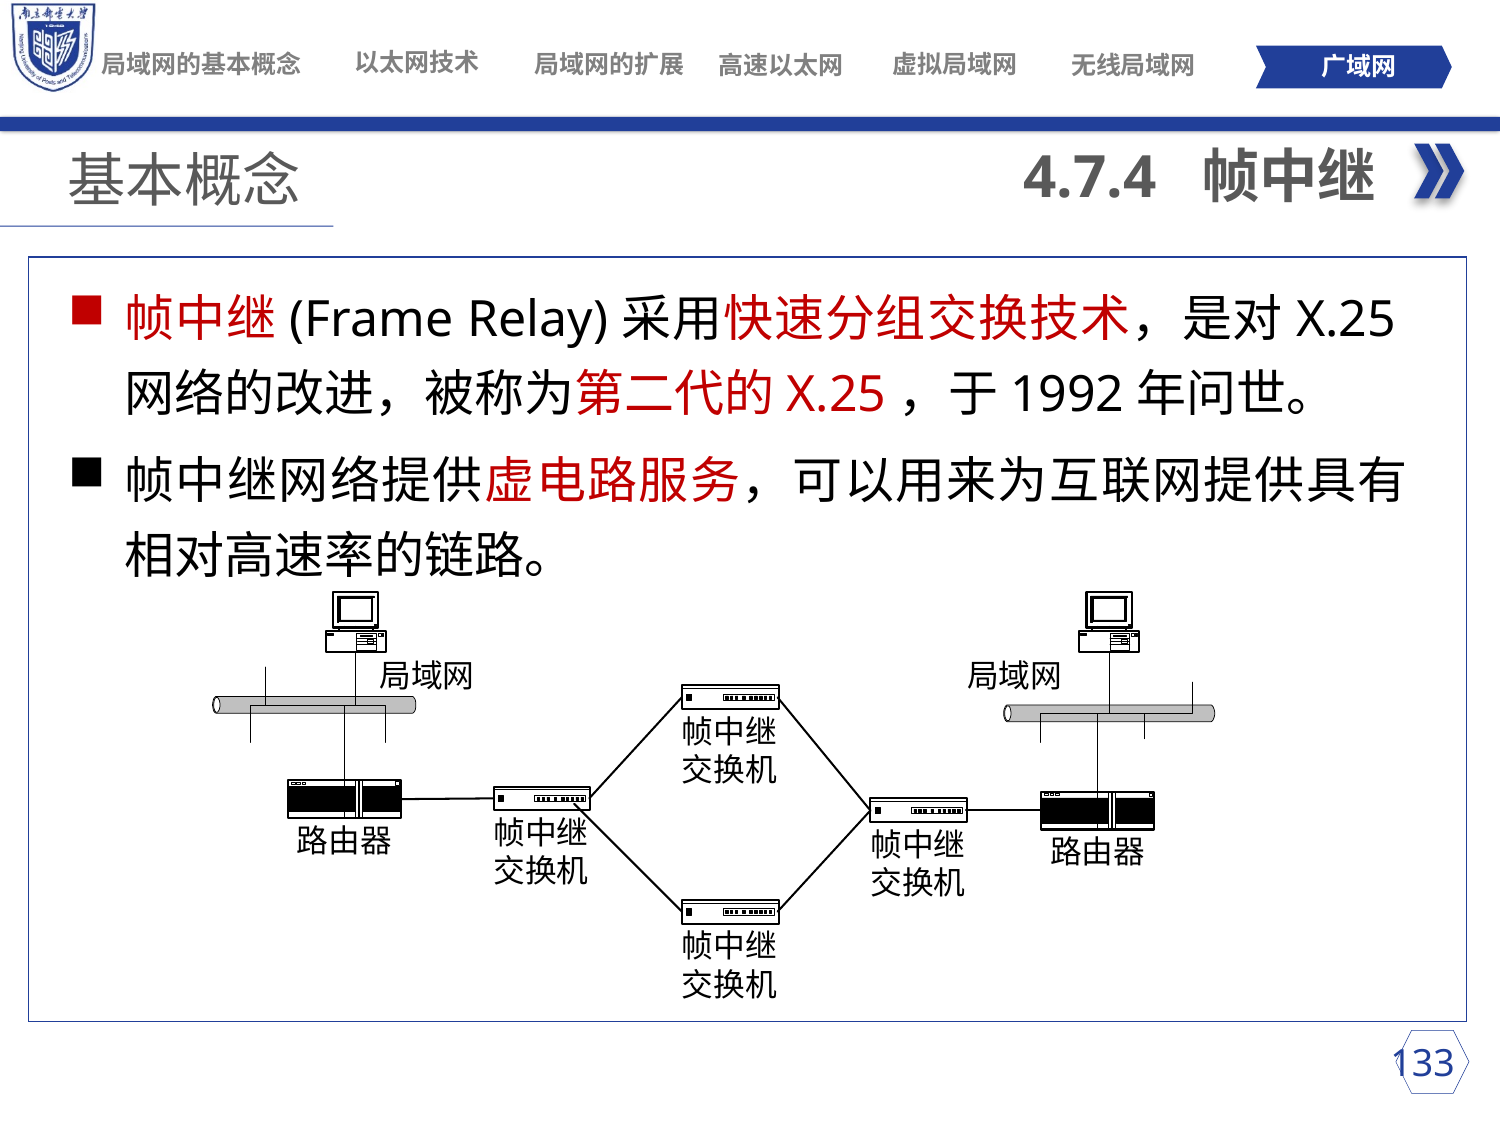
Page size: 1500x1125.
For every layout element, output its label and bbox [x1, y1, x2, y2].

text_box [108, 44, 1453, 90]
text_box [0, 116, 1500, 218]
text_box [1414, 143, 1465, 199]
picture [0, 0, 108, 93]
text_box [28, 257, 1467, 1022]
text_box [1362, 1029, 1493, 1095]
